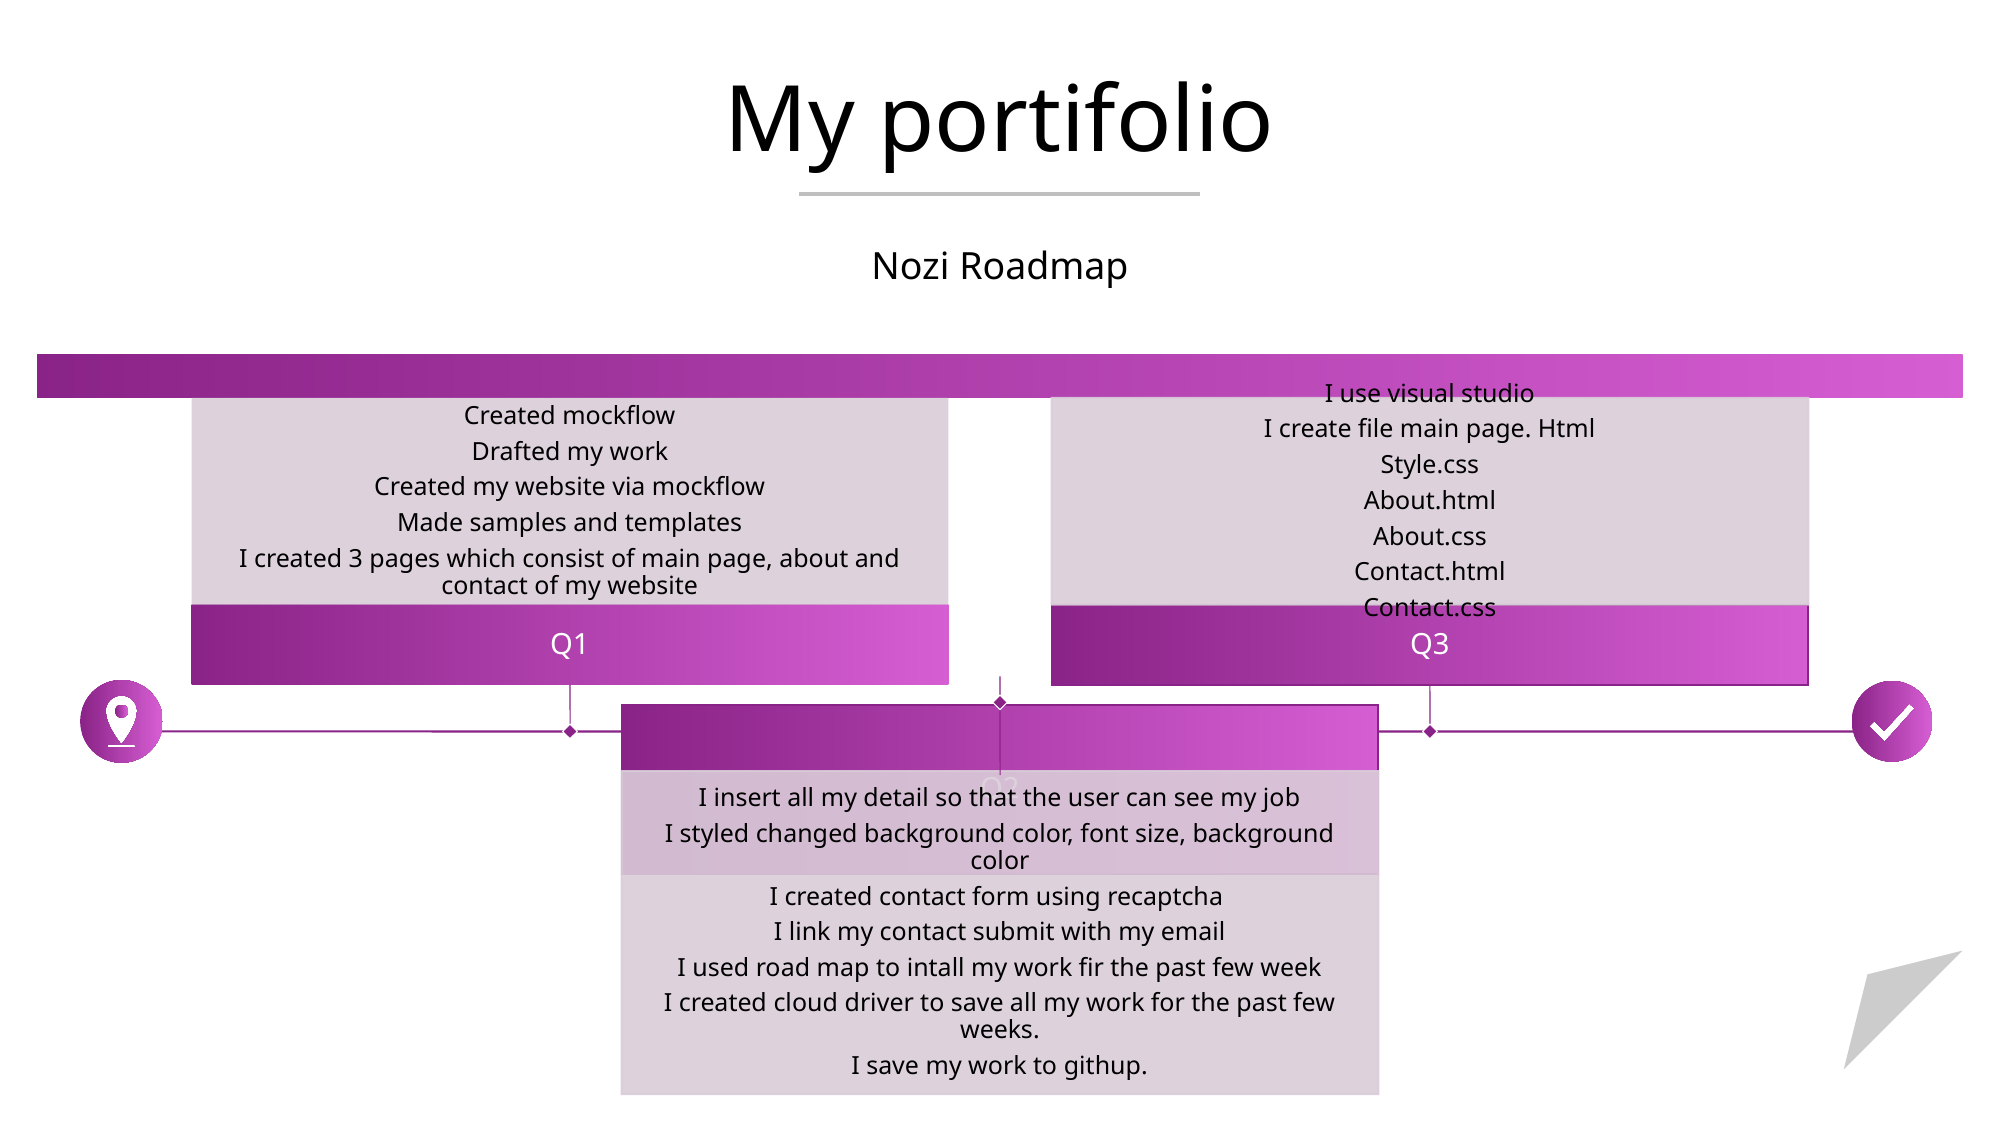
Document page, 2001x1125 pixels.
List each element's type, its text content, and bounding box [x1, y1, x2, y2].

text_box [1863, 681, 1933, 762]
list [137, 397, 1863, 1066]
list Nozi Roadmap [137, 198, 1863, 337]
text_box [80, 680, 163, 763]
title My portifolio [137, 59, 1863, 185]
